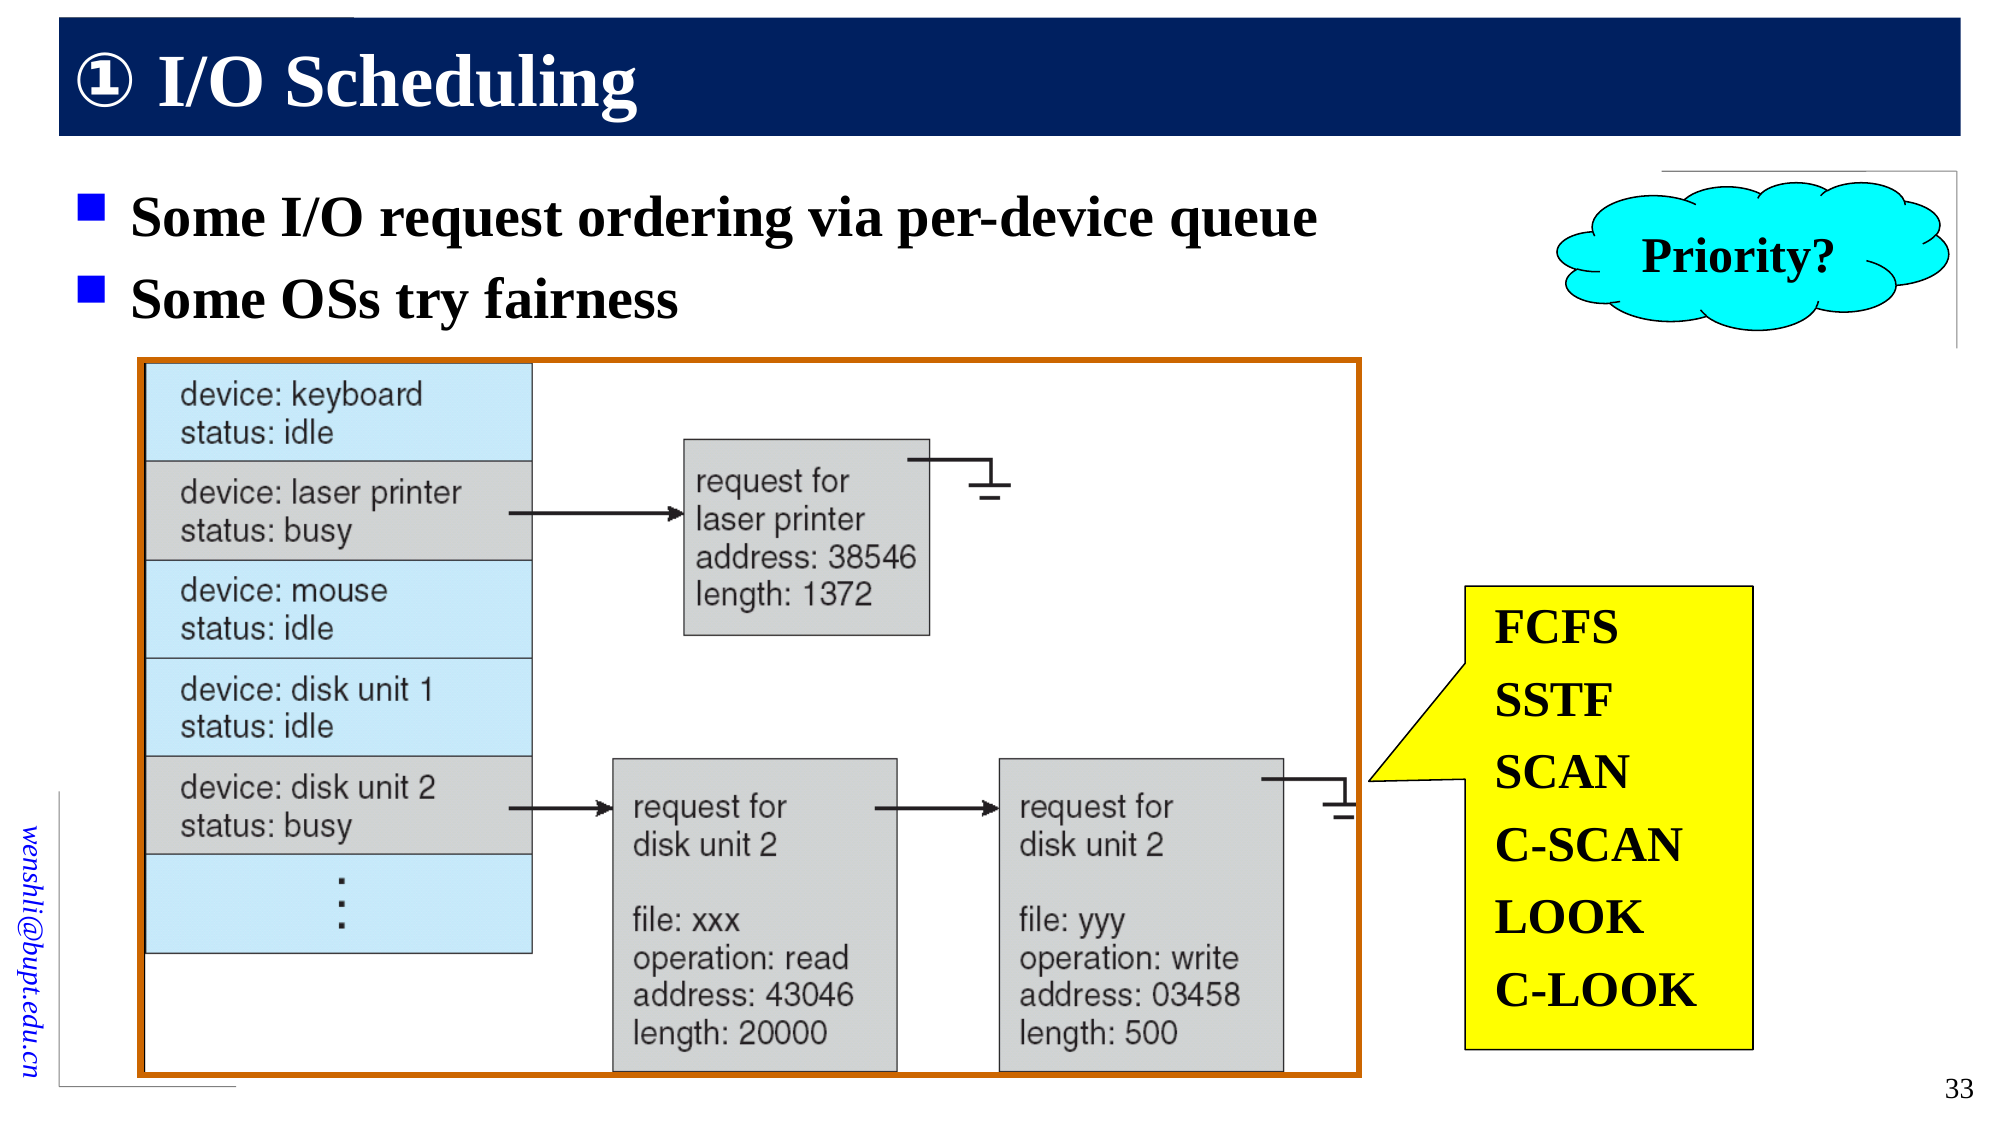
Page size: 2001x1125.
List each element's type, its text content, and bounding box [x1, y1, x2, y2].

text_box 33 [1822, 1062, 1990, 1117]
list Some I/O request ordering via per-device queue Some OSs try fairness [59, 171, 1955, 1087]
title ① I/O Scheduling [58, 17, 1961, 137]
text_box FCFS SSTF SCAN C-SCAN LOOK C-LOOK [1368, 586, 1753, 1050]
text_box Priority? [1556, 182, 1949, 331]
picture [143, 362, 1357, 1073]
